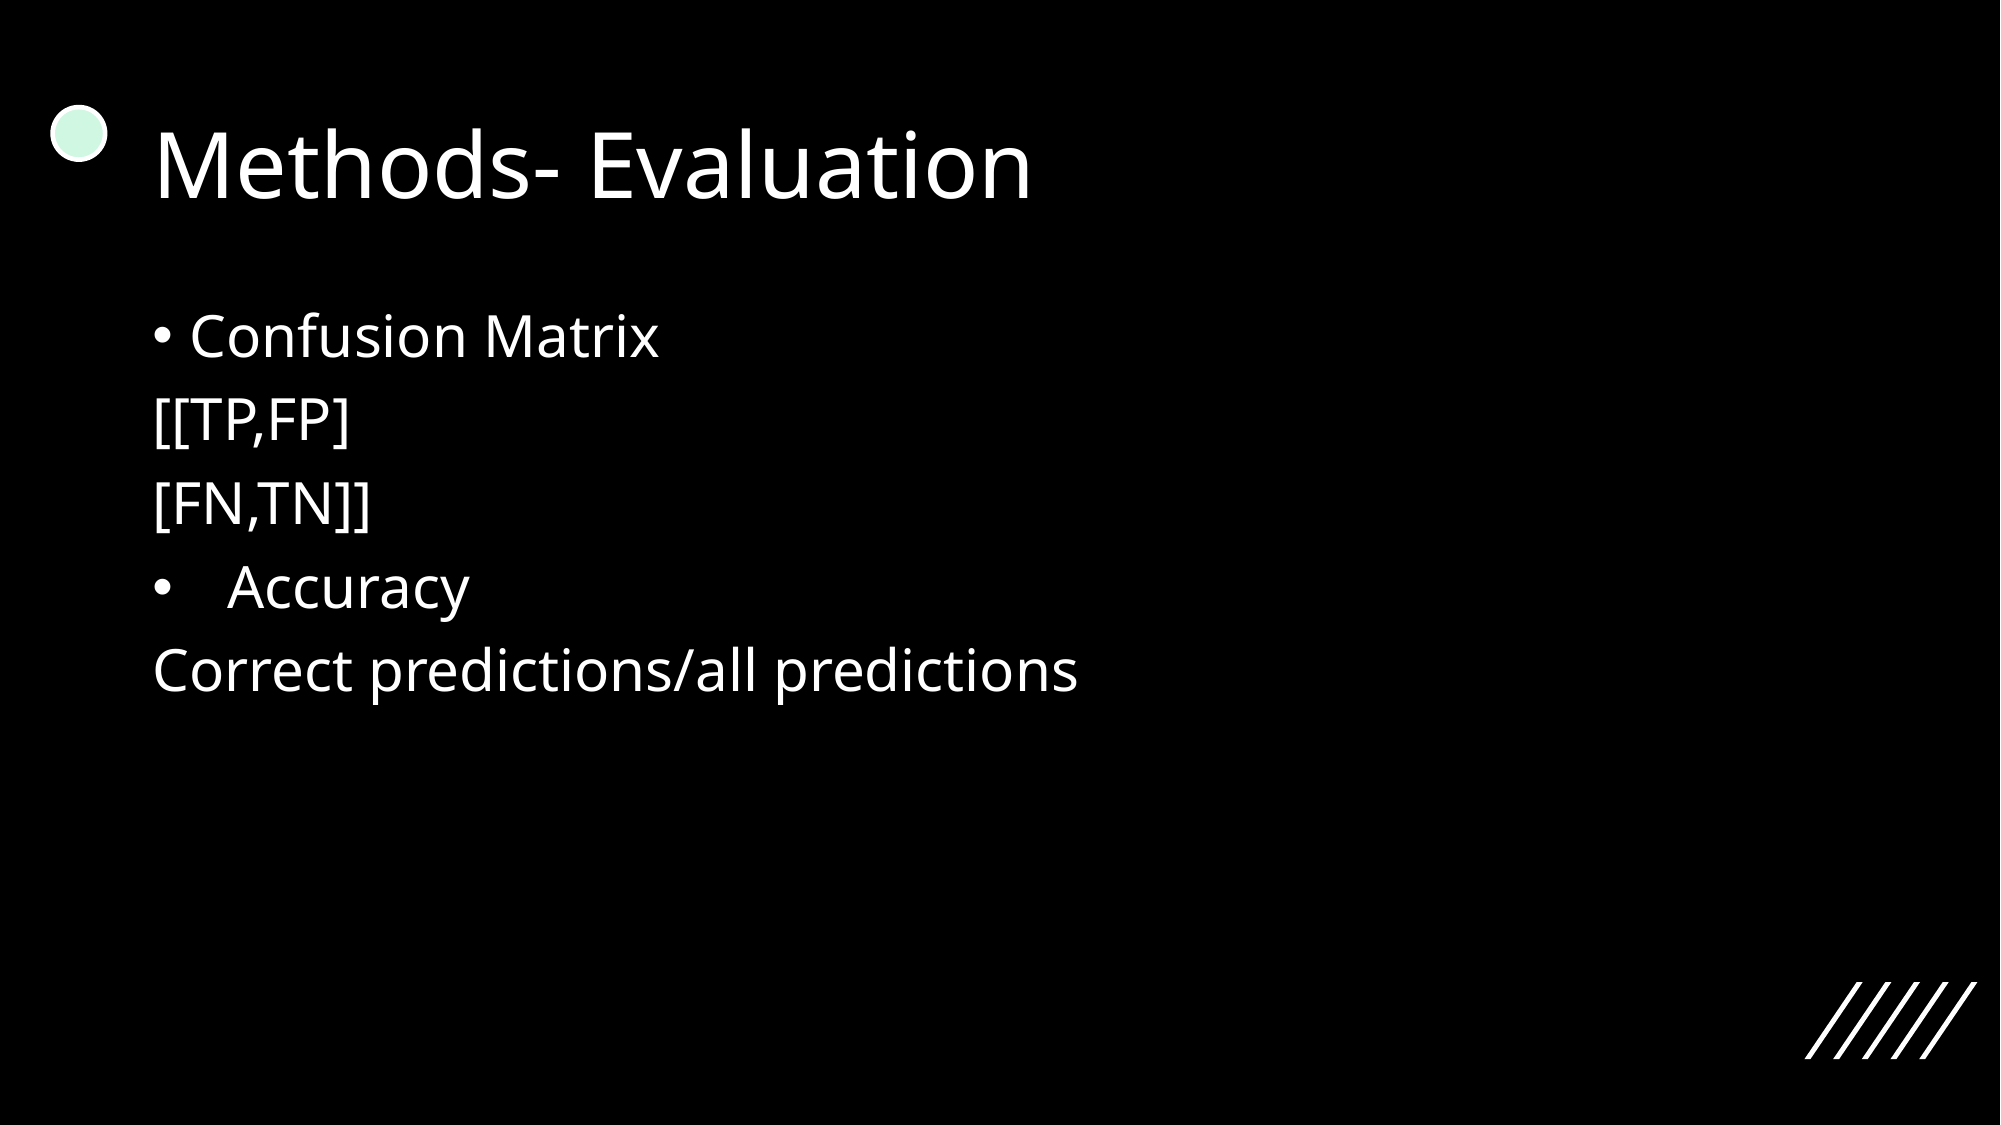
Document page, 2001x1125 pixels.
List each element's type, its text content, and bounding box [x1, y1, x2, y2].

title Methods- Evaluation [137, 59, 1863, 278]
list Confusion Matrix [[TP,FP] [FN,TN]] Accuracy Correct predictions/all predictions [137, 299, 1863, 1014]
